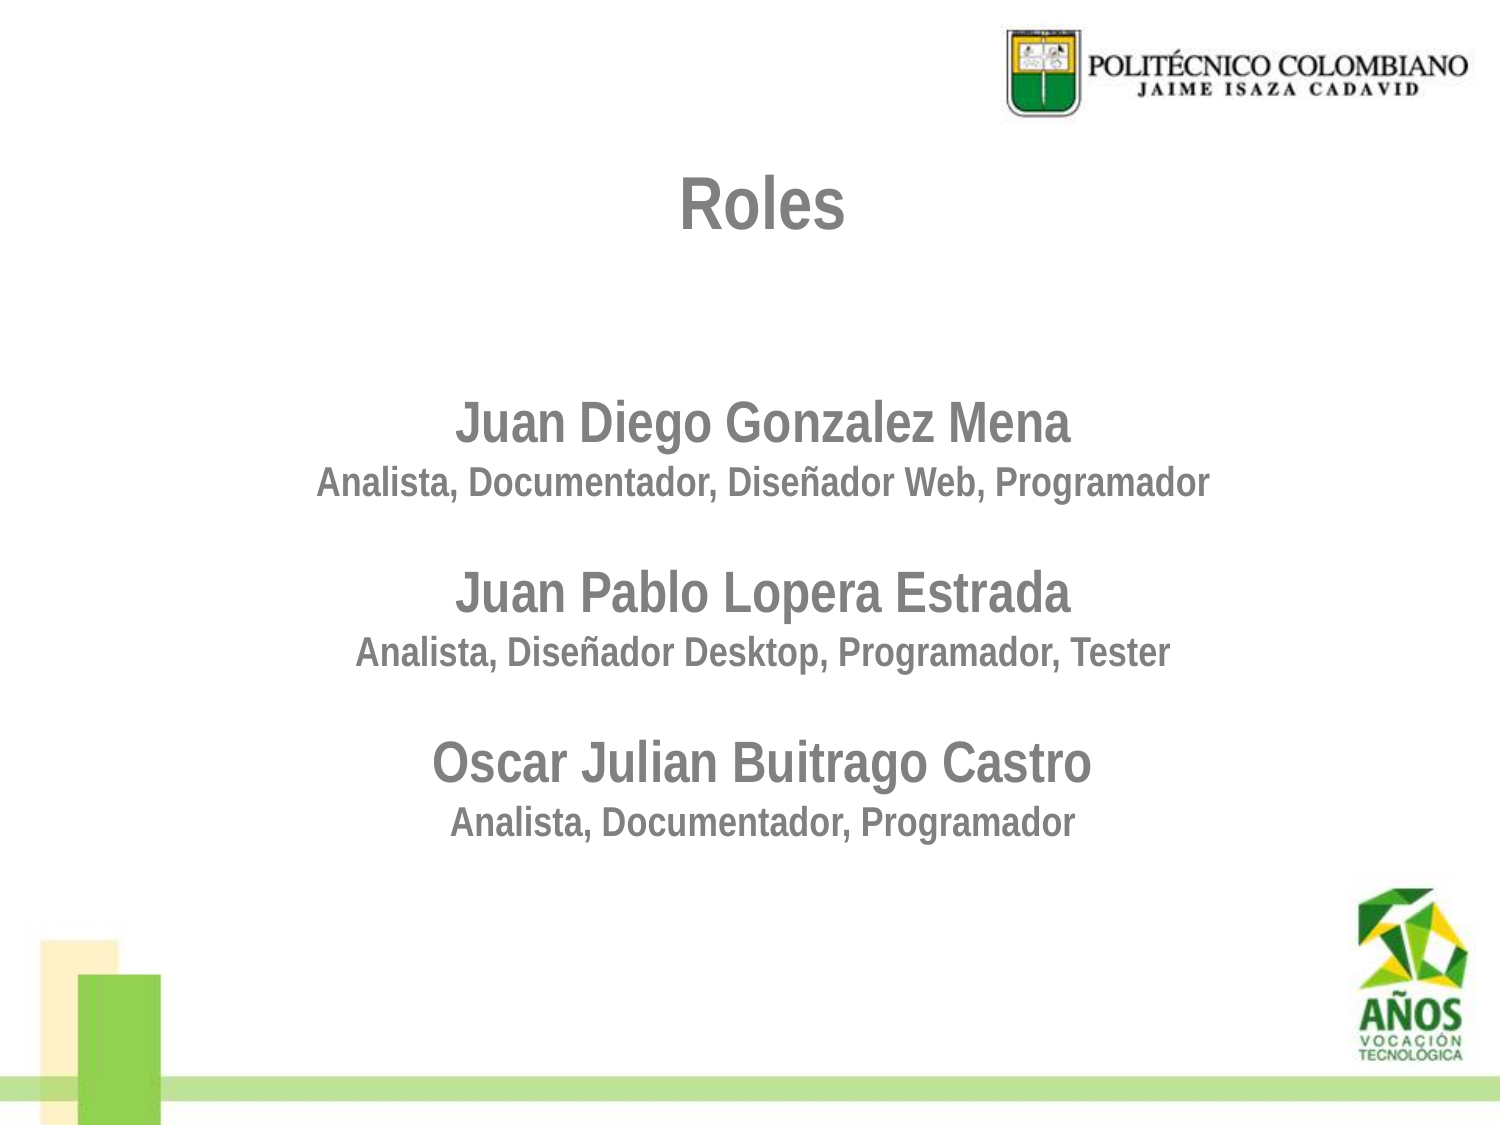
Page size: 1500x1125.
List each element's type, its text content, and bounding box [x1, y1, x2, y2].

picture [0, 0, 1500, 1125]
text_box Roles Juan Diego Gonzalez Mena Analista, Documentador, Diseñador Web, Programador Juan Pablo Lopera Estrada Analista, Diseñador Desktop, Programador, Tester Oscar Julian Buitrago Castro Analista, Documentador, Programador [172, 147, 1354, 852]
